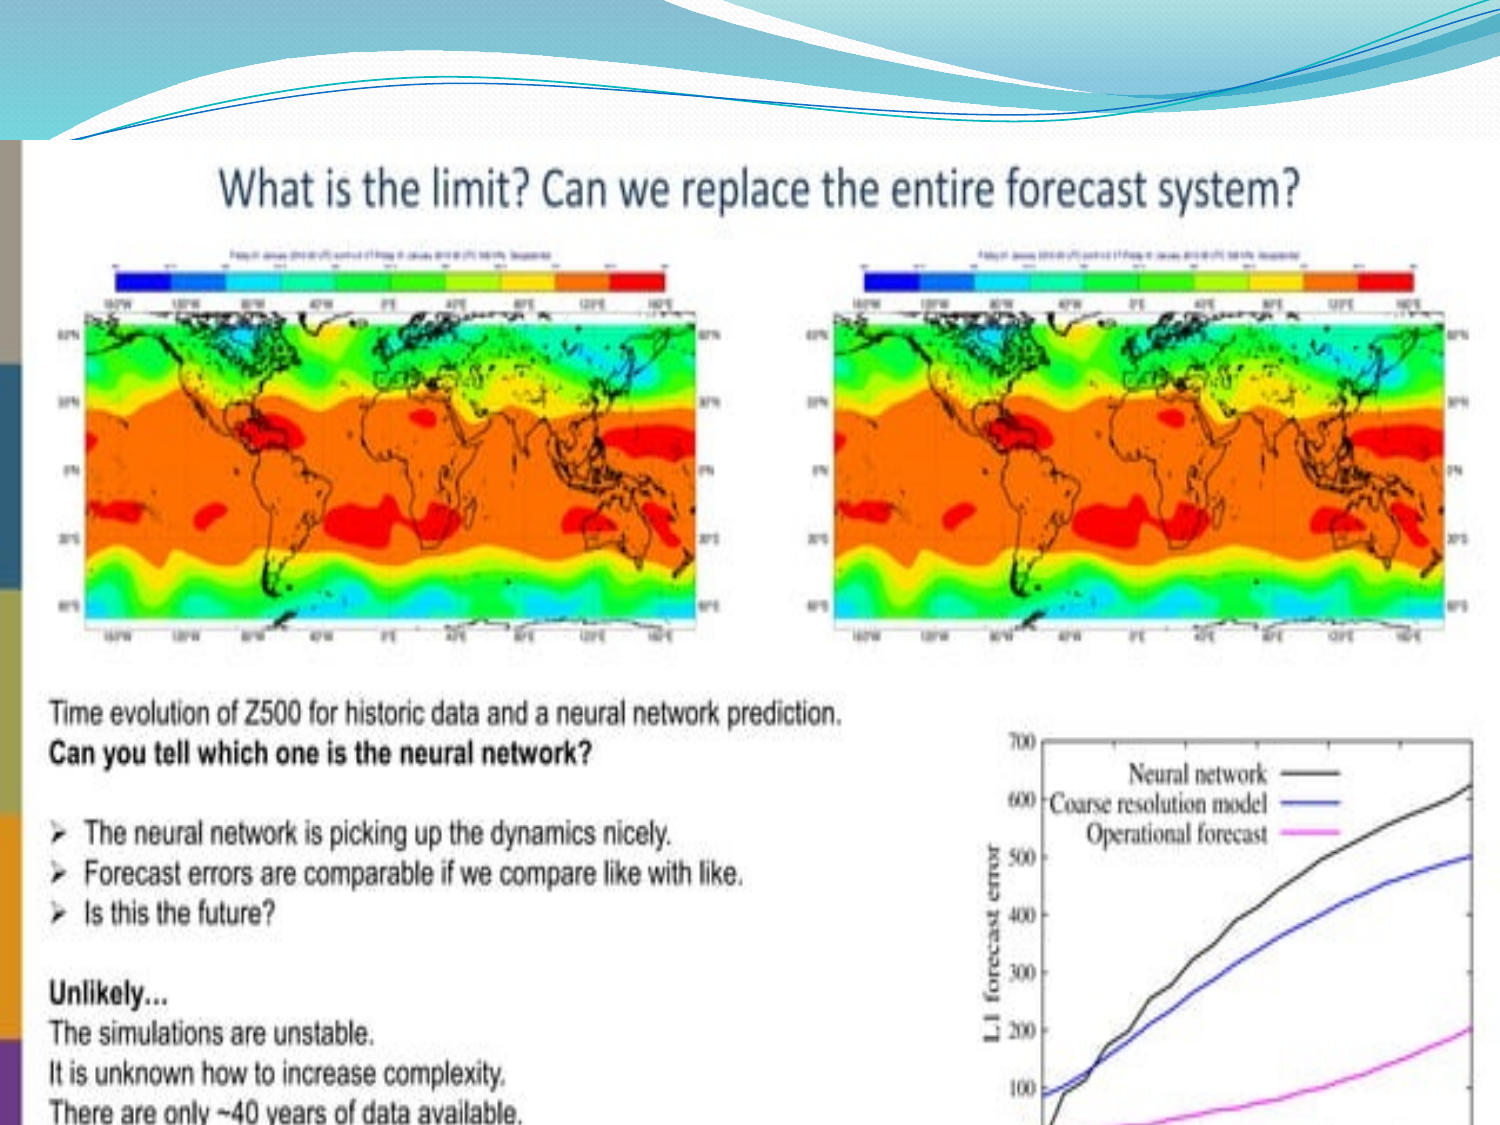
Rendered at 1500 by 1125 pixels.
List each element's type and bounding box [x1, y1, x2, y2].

picture [0, 139, 1500, 1125]
